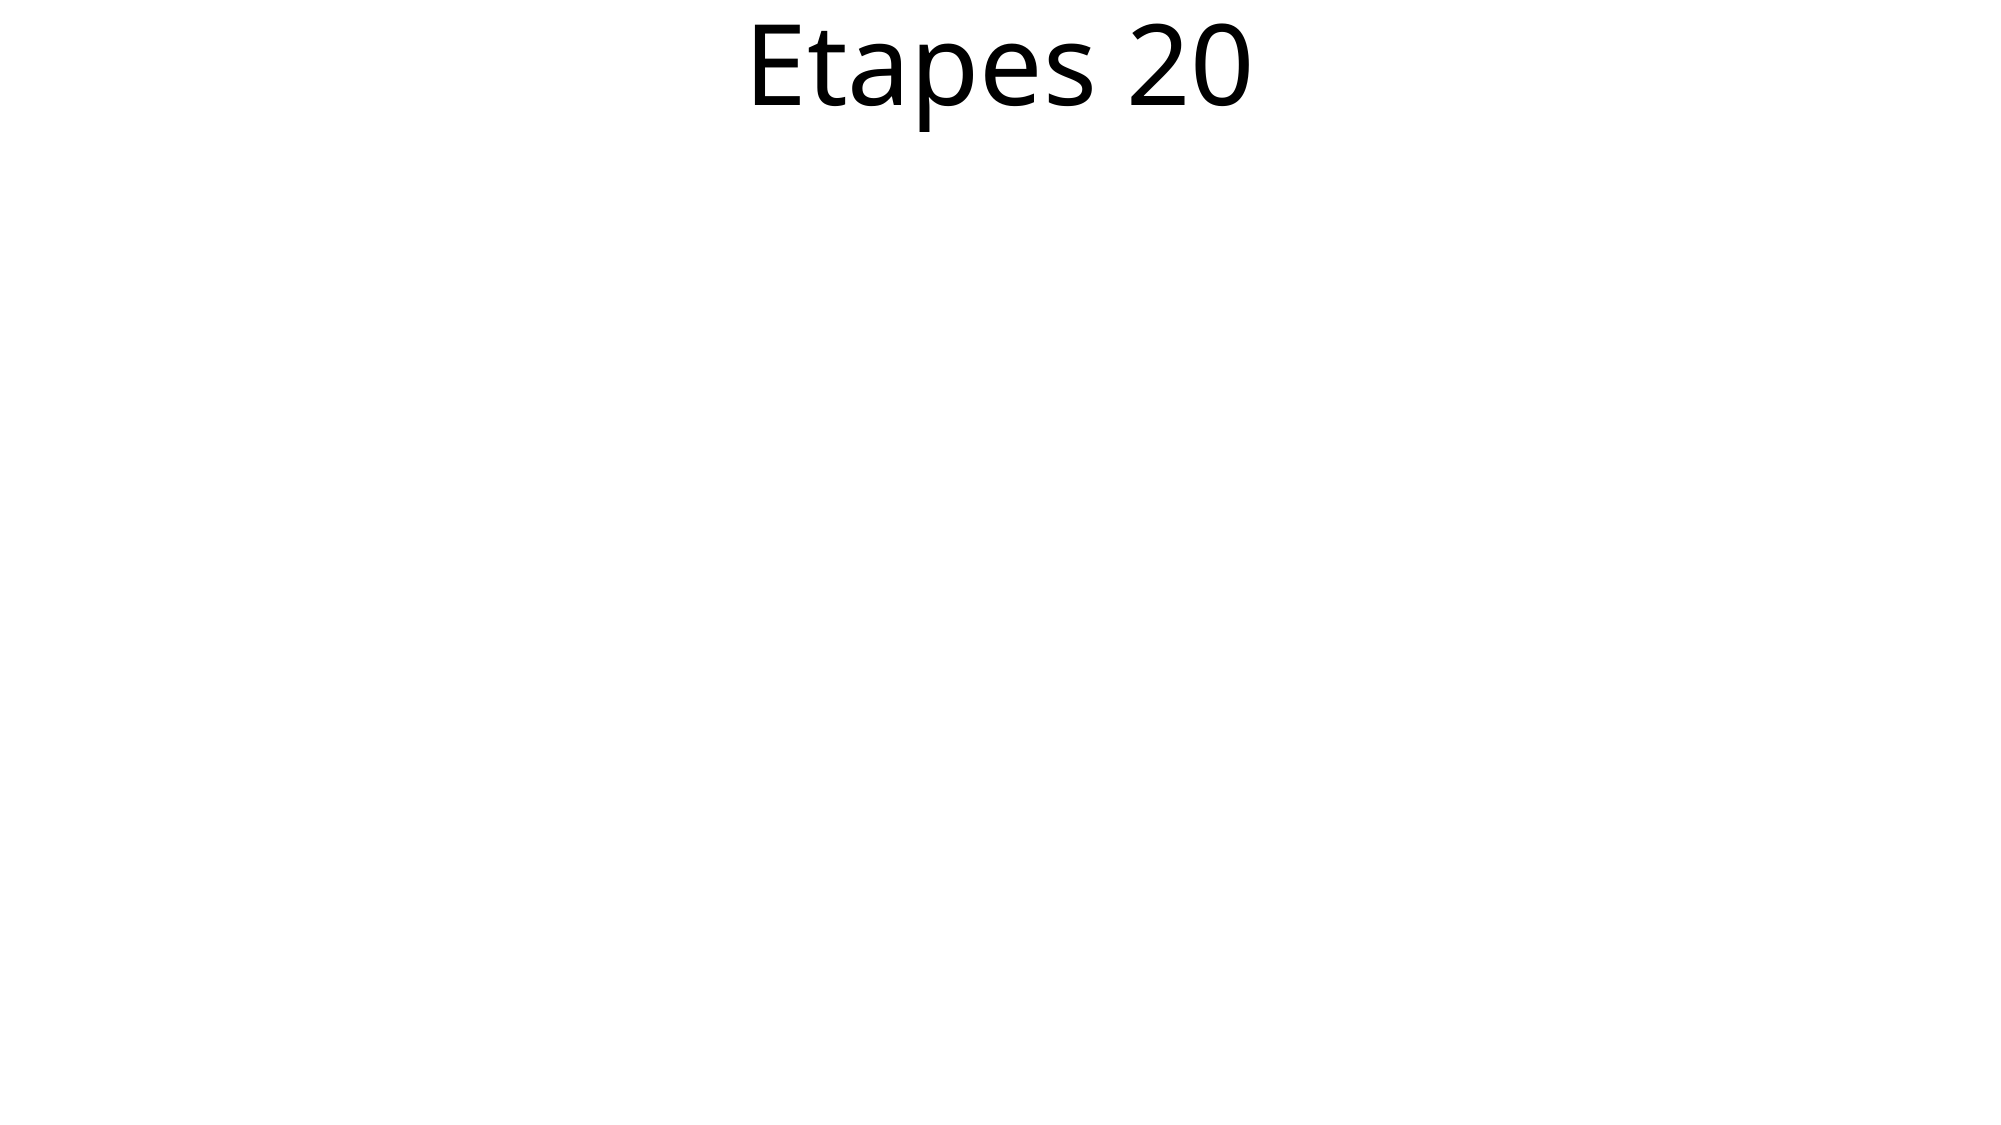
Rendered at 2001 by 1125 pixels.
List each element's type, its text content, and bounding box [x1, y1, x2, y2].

title Etapes 20 [249, 0, 1750, 138]
